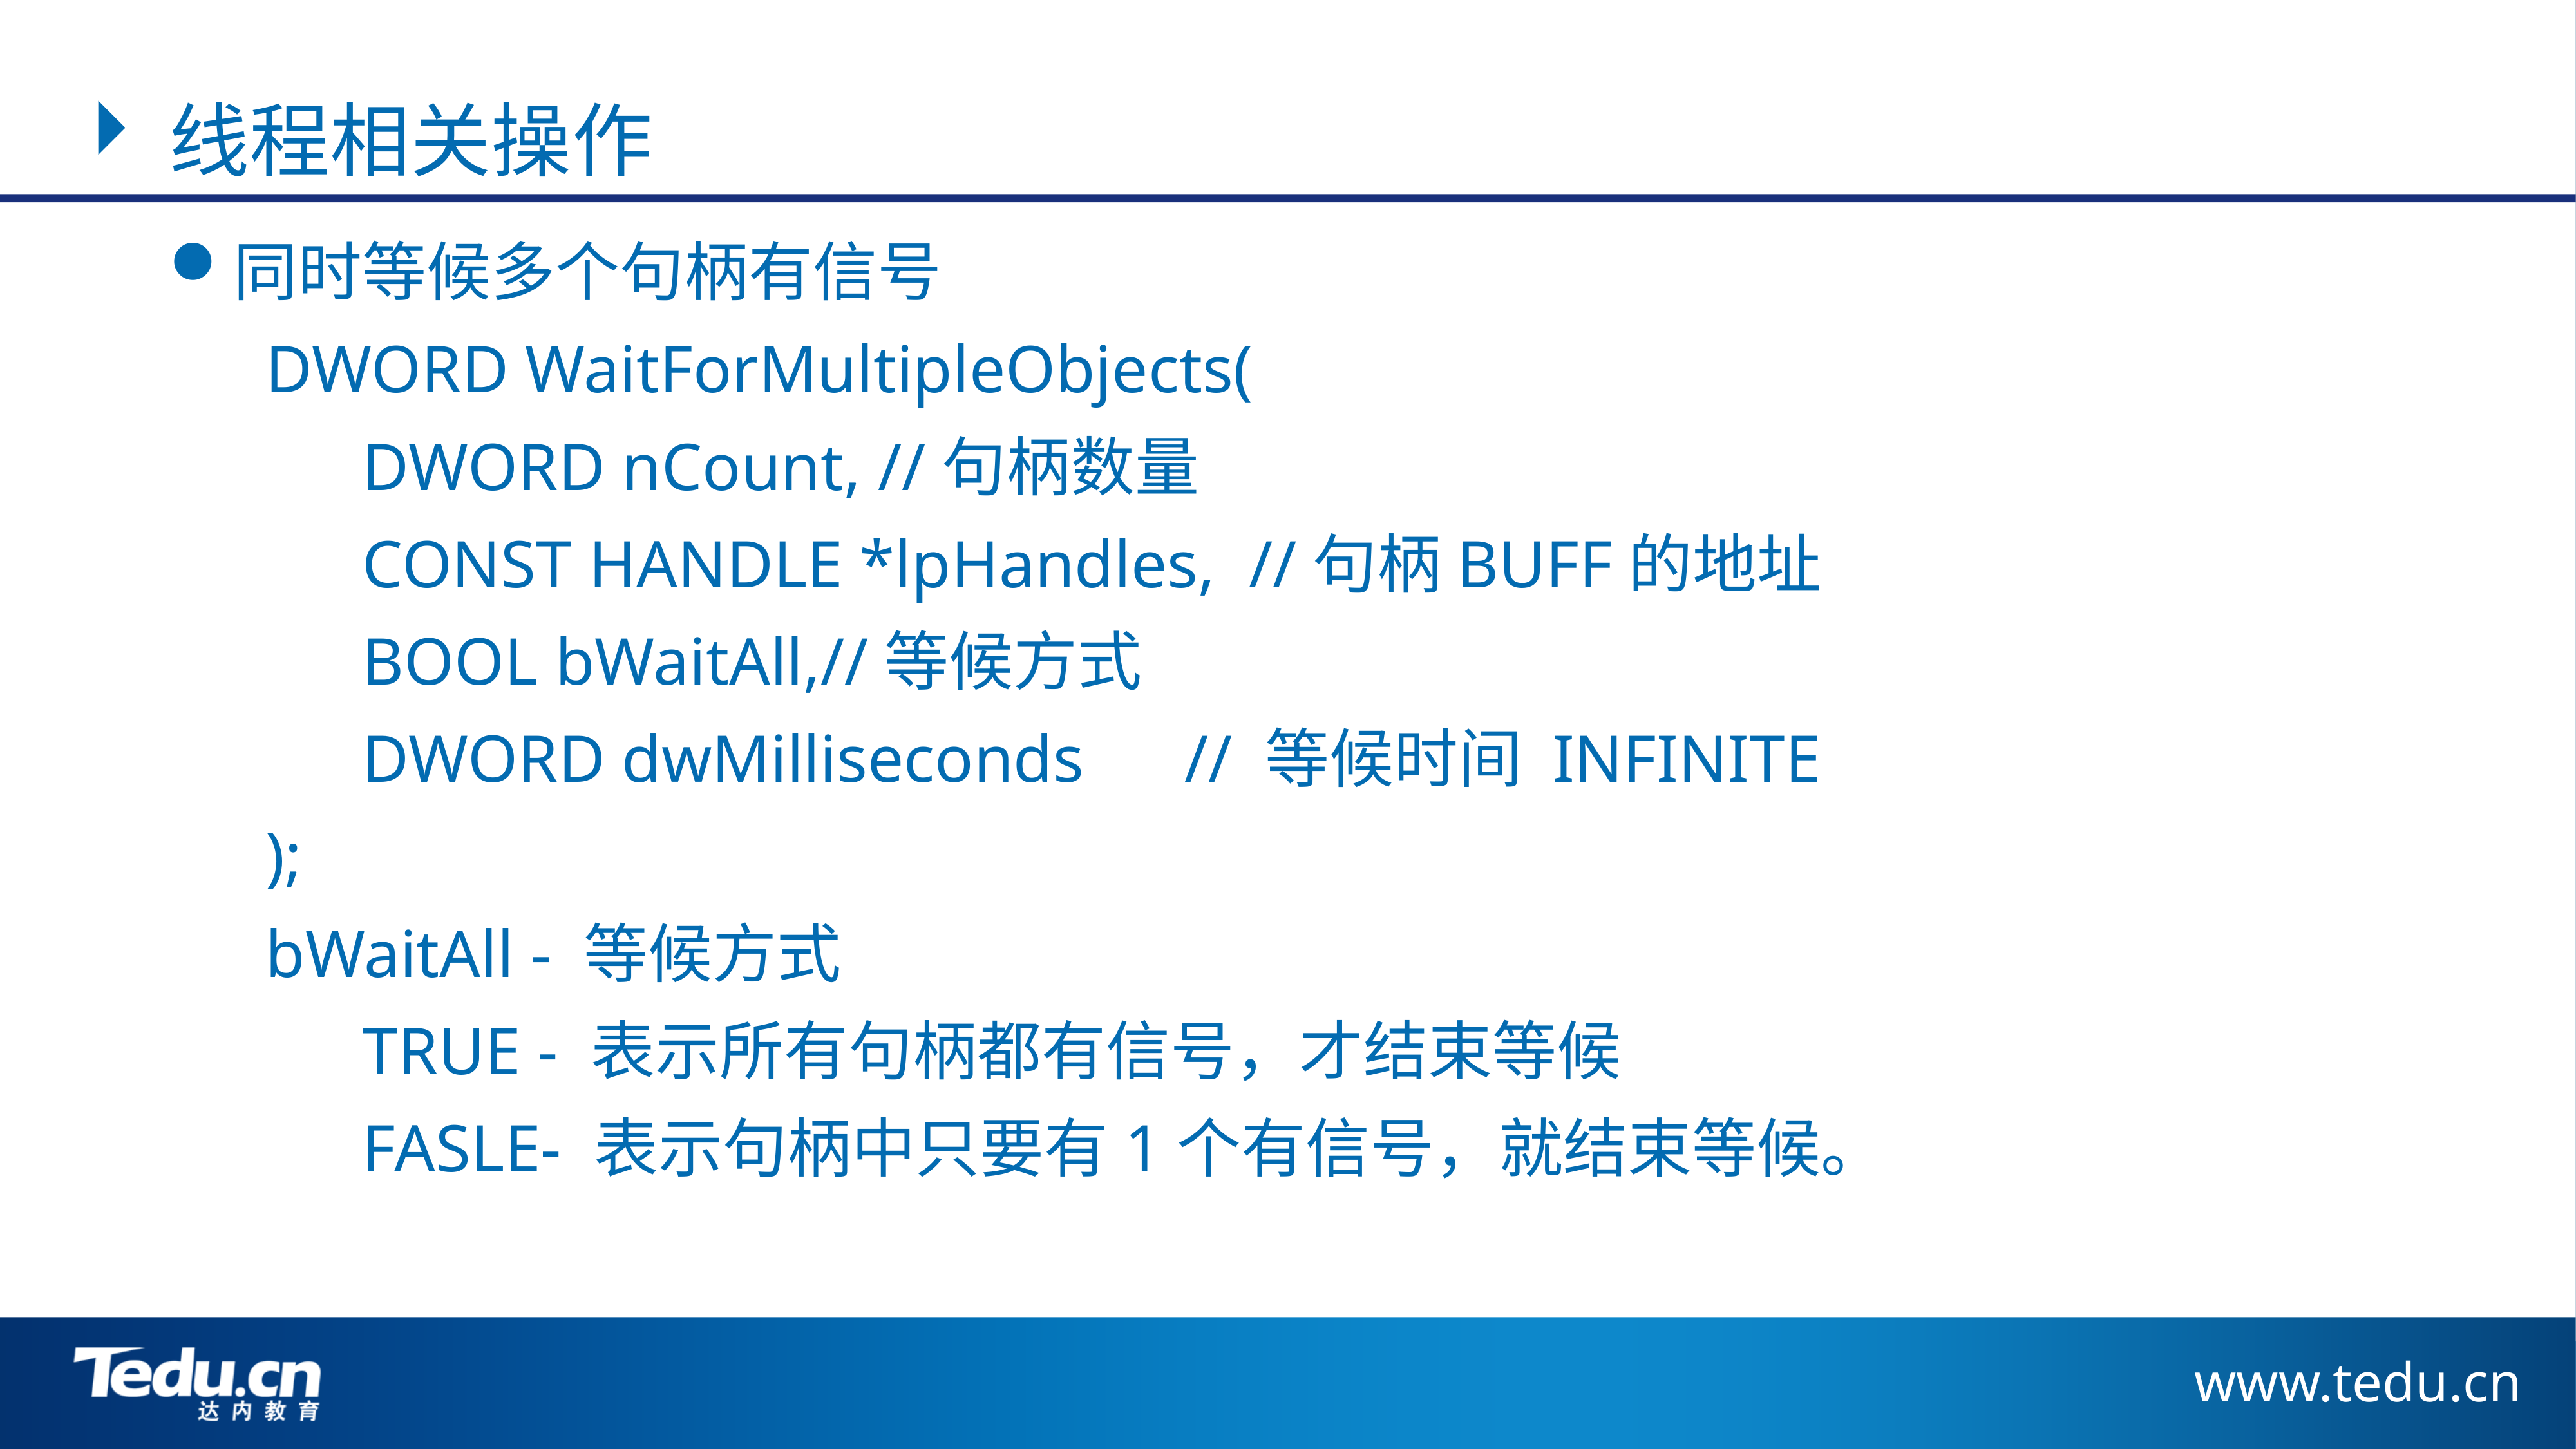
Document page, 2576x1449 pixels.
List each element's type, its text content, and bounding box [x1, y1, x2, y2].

picture [0, 1318, 1633, 1449]
list 线程相关操作 [159, 37, 2528, 176]
picture [1639, 1318, 2576, 1449]
list 同时等候多个句柄有信号 DWORD WaitForMultipleObjects( DWORD nCount, //句柄数量 CONST HANDLE *lpHandles, //句柄BUFF的地址 BOOL bWaitAll,//等候方式 DWORD dwMilliseconds // 等候时间 INFINITE ); bWaitAll - 等候方式 TRUE - 表示所有句柄都有信号，才结束等候 FASLE- 表示句柄中只要有1个有信号，就结束等候。 [159, 226, 2550, 1304]
